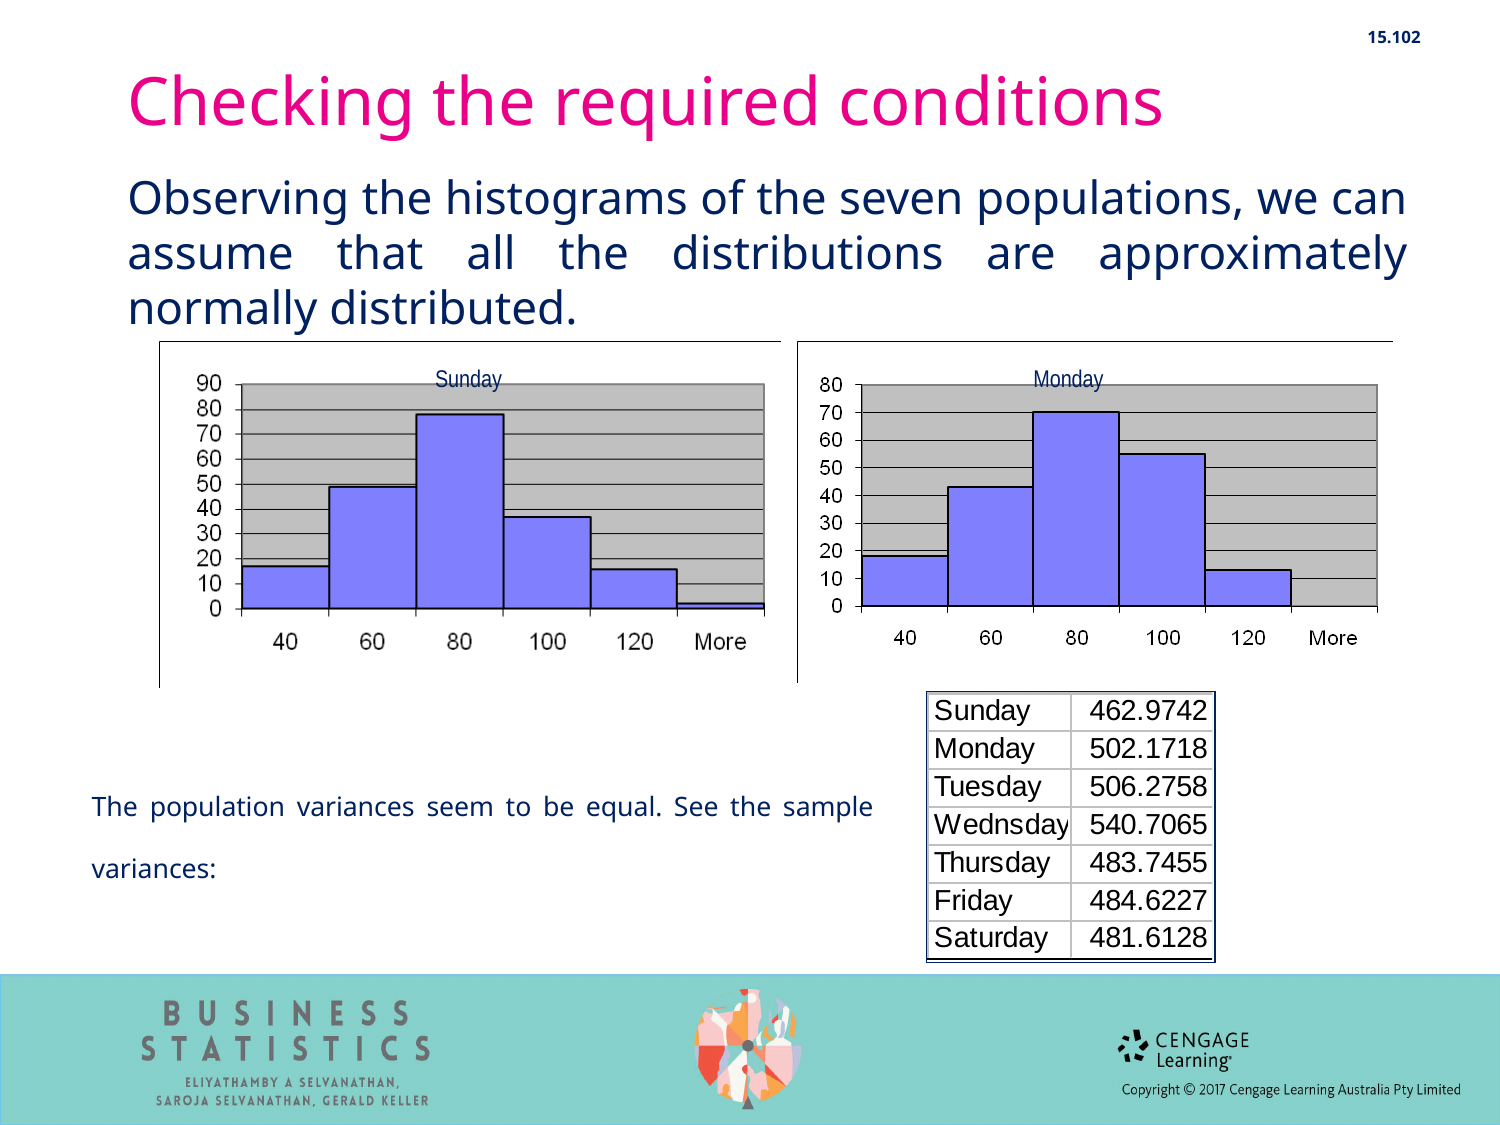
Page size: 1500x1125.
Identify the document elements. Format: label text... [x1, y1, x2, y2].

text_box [926, 692, 1215, 963]
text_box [796, 330, 1394, 684]
list Observing the histograms of the seven populations, we can assume that all the distributions are approximately normally distributed. [112, 160, 1424, 350]
title Checking the required conditions [112, 42, 1388, 154]
text_box The population variances seem to be equal. See the sample variances: [76, 751, 888, 880]
picture [0, 0, 1500, 1125]
slide_number 15.102 [1352, 0, 1500, 67]
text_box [159, 330, 781, 688]
